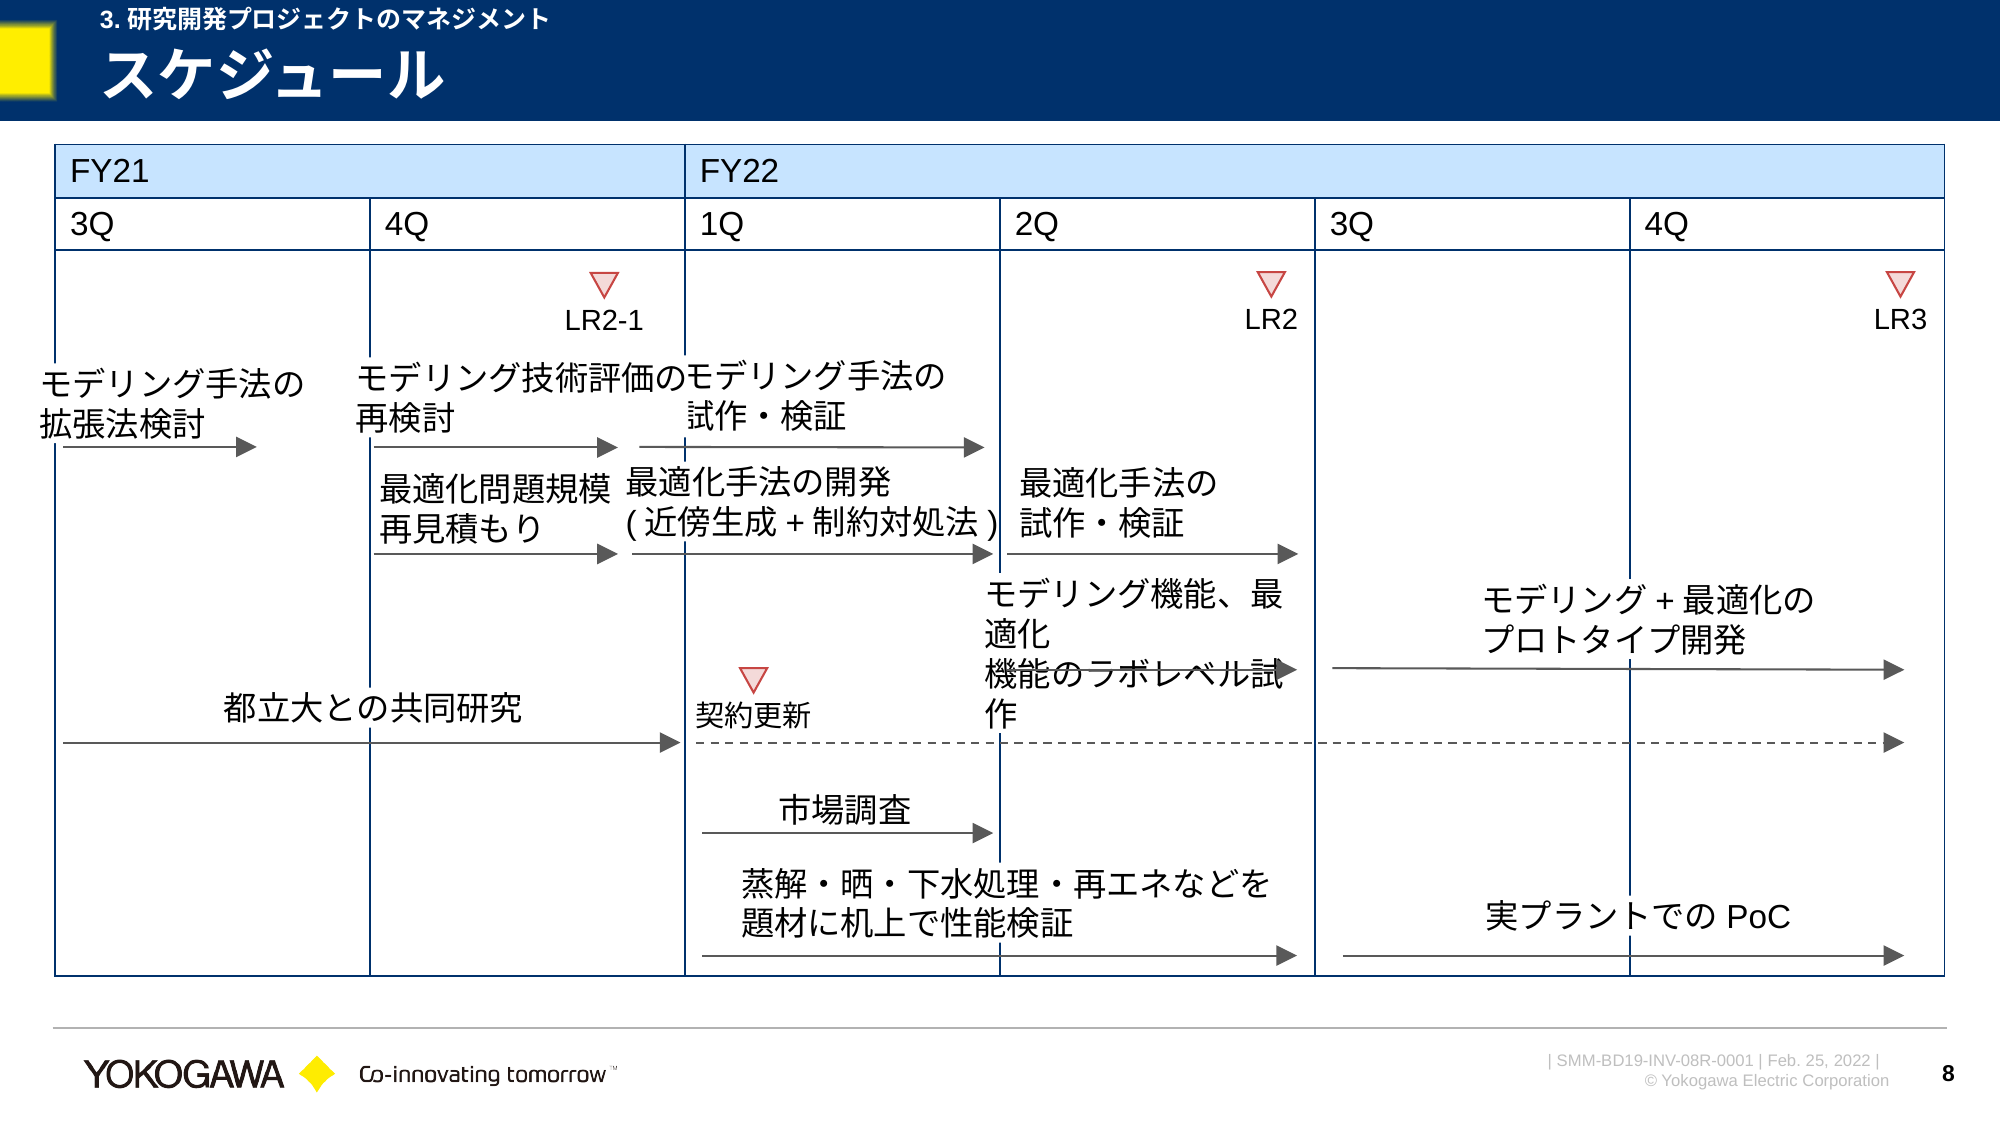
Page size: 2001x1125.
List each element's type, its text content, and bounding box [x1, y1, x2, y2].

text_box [1229, 272, 1314, 344]
text_box モデリング手法の 拡張法検討 [39, 363, 306, 444]
table_cell [1316, 251, 1629, 742]
text_box モデリング技術評価の 再検討 [355, 357, 689, 438]
text_box モデリング機能、最適化 機能のラボレベル試作 [984, 573, 1301, 733]
title スケジュール [84, 35, 1955, 121]
table_cell 2Q [1001, 199, 1314, 249]
table_cell [1001, 251, 1314, 742]
text_box モデリング手法の 試作・検証 [681, 355, 948, 436]
text_box 最適化手法の開発 (近傍生成+制約対処法) [625, 461, 999, 542]
table_cell [1316, 743, 1629, 975]
table_cell 3Q [56, 199, 369, 249]
table_cell [686, 542, 999, 975]
table_header FY22 [686, 145, 1944, 197]
table_cell 1Q [686, 199, 999, 249]
text_box 都立大との共同研究 [224, 687, 523, 728]
table_cell [1631, 251, 1944, 975]
picture [83, 1055, 617, 1093]
table_cell 4Q [1631, 199, 1944, 249]
table_cell [56, 251, 369, 975]
text_box 実プラントでのPoC [1485, 895, 1792, 936]
table_cell [371, 438, 684, 975]
list 3.研究開発プロジェクトのマネジメント [85, 0, 1267, 43]
table_header FY21 [56, 145, 684, 197]
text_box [549, 272, 660, 345]
table_cell 3Q [1316, 199, 1629, 249]
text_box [1858, 272, 1943, 344]
table_cell [686, 251, 999, 461]
text_box 蒸解・晒・下水処理・再エネなどを 題材に机上で性能検証 [741, 862, 1274, 943]
text_box 最適化問題規模 再見積もり [379, 468, 613, 549]
picture [0, 6, 69, 115]
text_box 最適化手法の 試作・検証 [1019, 462, 1219, 543]
table_cell 4Q [371, 199, 684, 249]
text_box 市場調査 [778, 789, 912, 830]
table_cell [371, 251, 684, 357]
table_cell [1001, 743, 1314, 975]
slide_number 8 [1904, 1042, 1970, 1103]
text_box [679, 668, 828, 740]
text_box モデリング+最適化の プロトタイプ開発 [1481, 579, 1816, 659]
